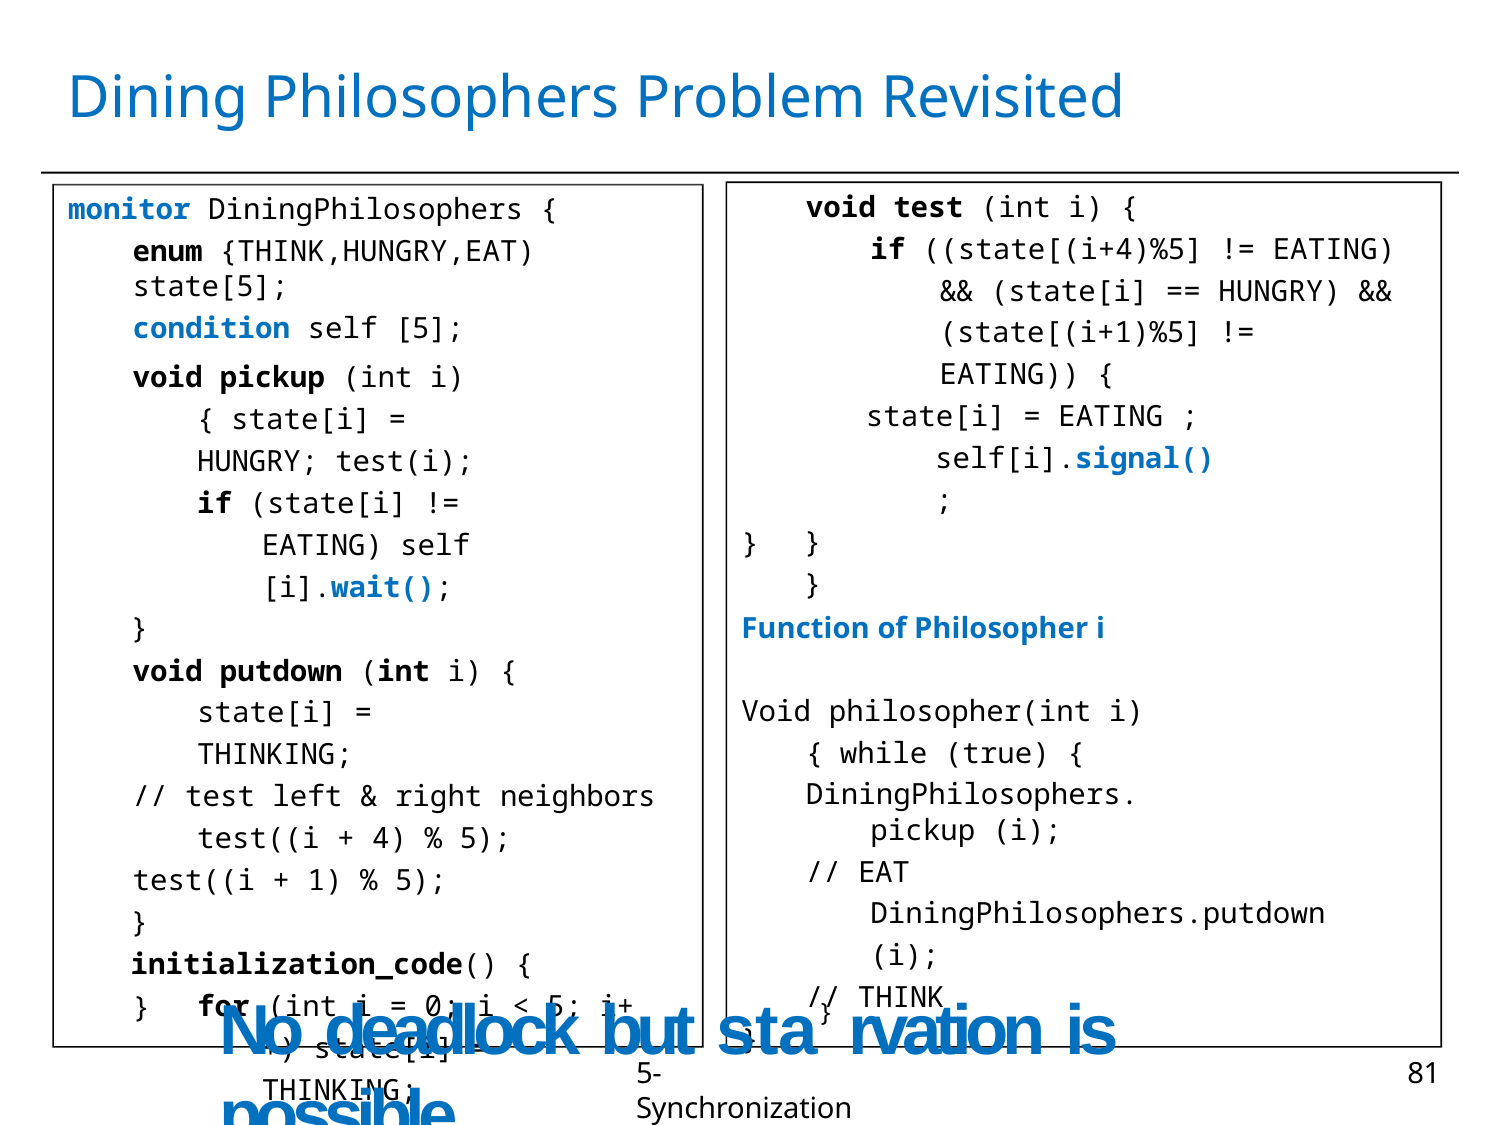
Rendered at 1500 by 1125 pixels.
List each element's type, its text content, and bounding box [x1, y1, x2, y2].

text_box void pickup (int i) { state[i] = HUNGRY; test(i); if (state[i] != EATING) self [i].wait(); } void putdown (int i) { state[i] = THINKING; // test left & right neighbors test((i + 4) % 5); test((i + 1) % 5); } initialization_code() { for (int i = 0; i < 5; i++) state[i] = THINKING; [130, 349, 684, 1106]
text_box [668, 183, 704, 981]
text_box monitor DiningPhilosophers { enum {THINK,HUNGRY,EAT) state[5]; condition self [5]; [66, 181, 668, 344]
text_box void test (int i) { if ((state[(i+4)%5] != EATING) && (state[i] == HUNGRY) && (state[(i+1)%5] != EATING)) { state[i] = EATING ; self[i].signal() ; } } [803, 178, 1411, 601]
text_box Void philosopher(int i) { while (true) { DiningPhilosophers.pickup (i); // EAT DiningPhilosophers.putdown (i); // THINK } [739, 683, 1373, 1056]
text_box } [130, 986, 151, 1024]
title Dining Philosophers Problem Revisited [65, 57, 1392, 248]
slide_number 81 [1401, 1052, 1448, 1125]
text_box } [739, 521, 760, 560]
text_box Function of Philosopher i [739, 607, 1109, 645]
text_box [1373, 181, 1443, 1048]
text_box [52, 183, 130, 1048]
text_box No deadlock but sta} rvation is possible [213, 981, 1287, 1125]
text_box [725, 181, 803, 981]
